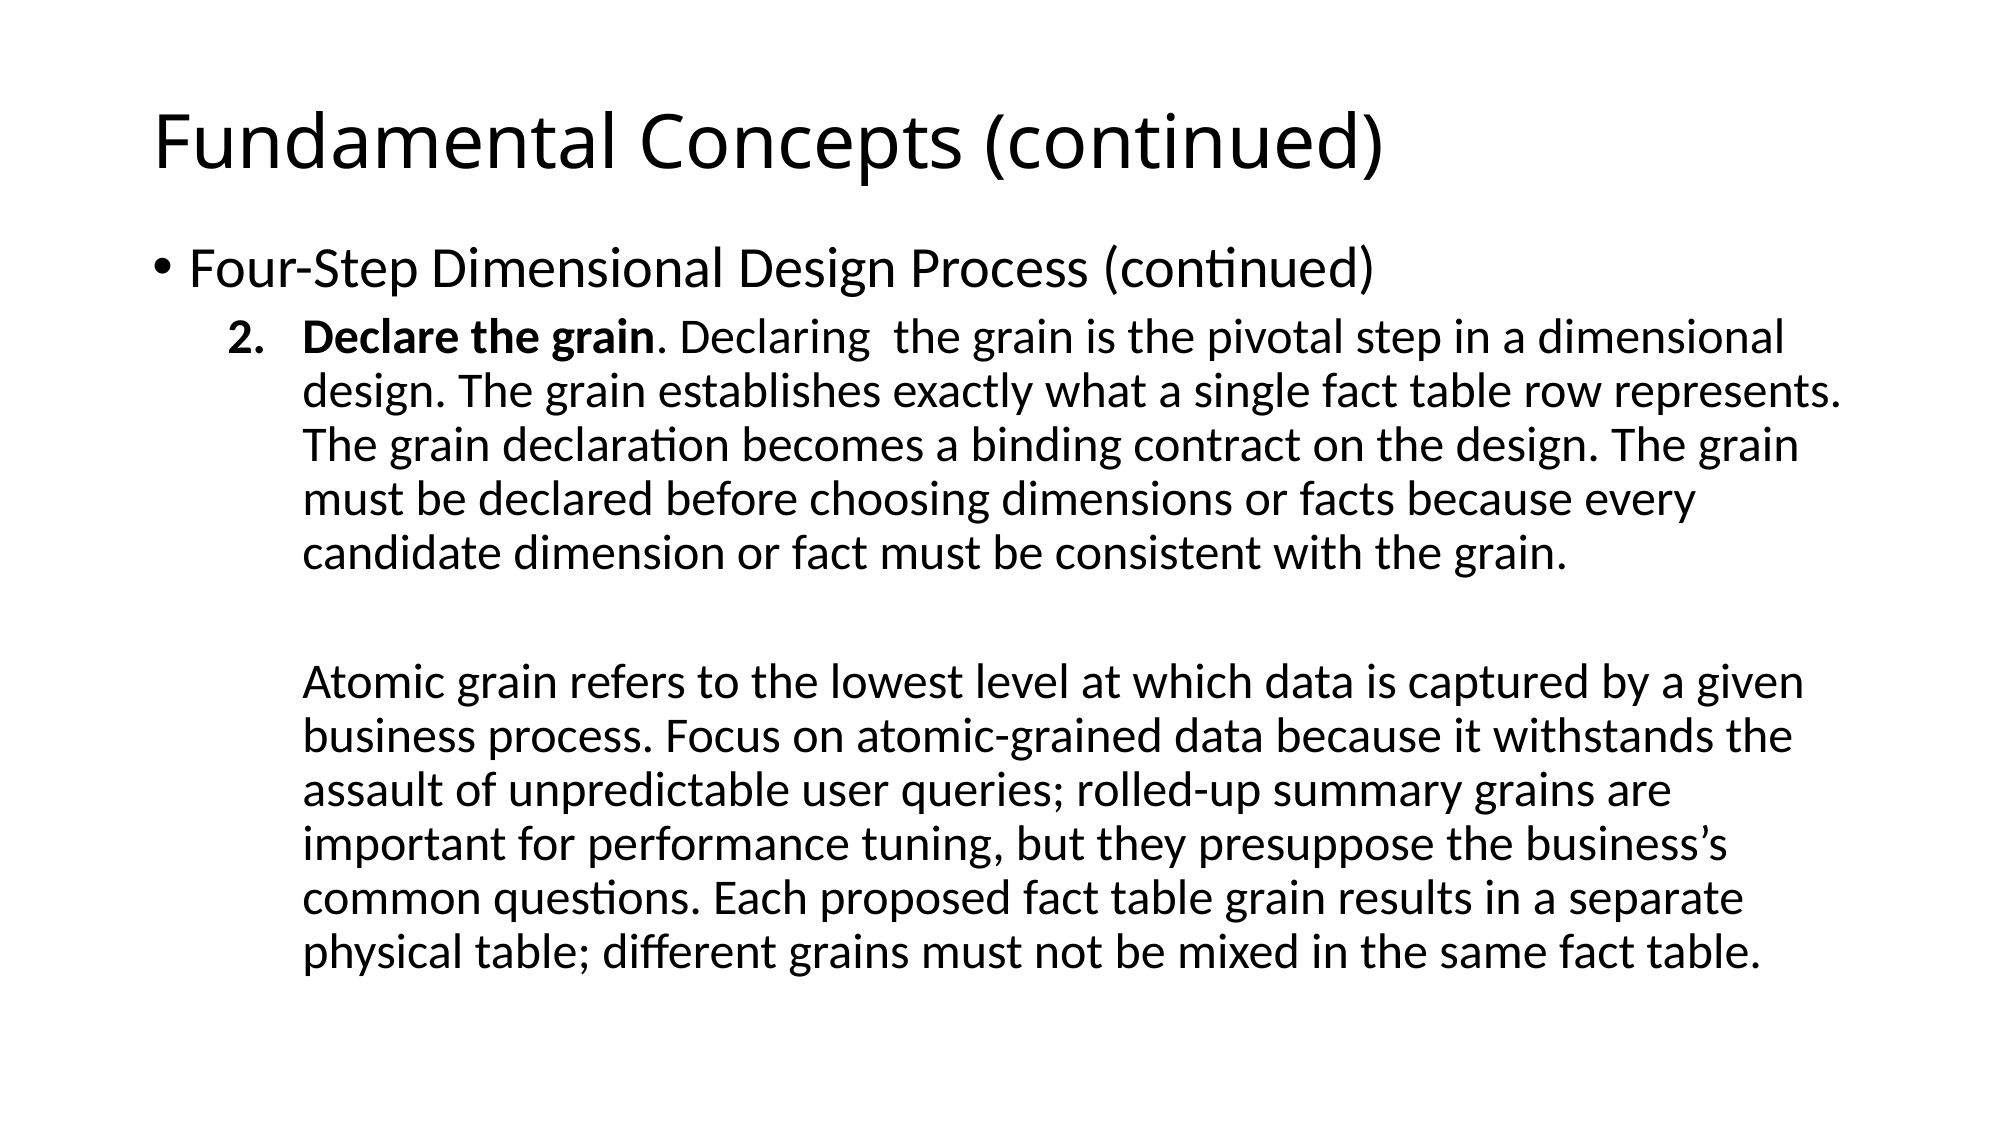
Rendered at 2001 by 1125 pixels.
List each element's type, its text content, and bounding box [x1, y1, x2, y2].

list Four-Step Dimensional Design Process (continued) Declare the grain. Declaring the grain is the pivotal step in a dimensional design. The grain establishes exactly what a single fact table row represents. The grain declaration becomes a binding contract on the design. The grain must be declared before choosing dimensions or facts because every candidate dimension or fact must be consistent with the grain. Atomic grain refers to the lowest level at which data is captured by a given business process. Focus on atomic-grained data because it withstands the assault of unpredictable user queries; rolled-up summary grains are important for performance tuning, but they presuppose the business’s common questions. Each proposed fact table grain results in a separate physical table; different grains must not be mixed in the same fact table. [137, 230, 1863, 1014]
title Fundamental Concepts (continued) [137, 59, 1863, 230]
